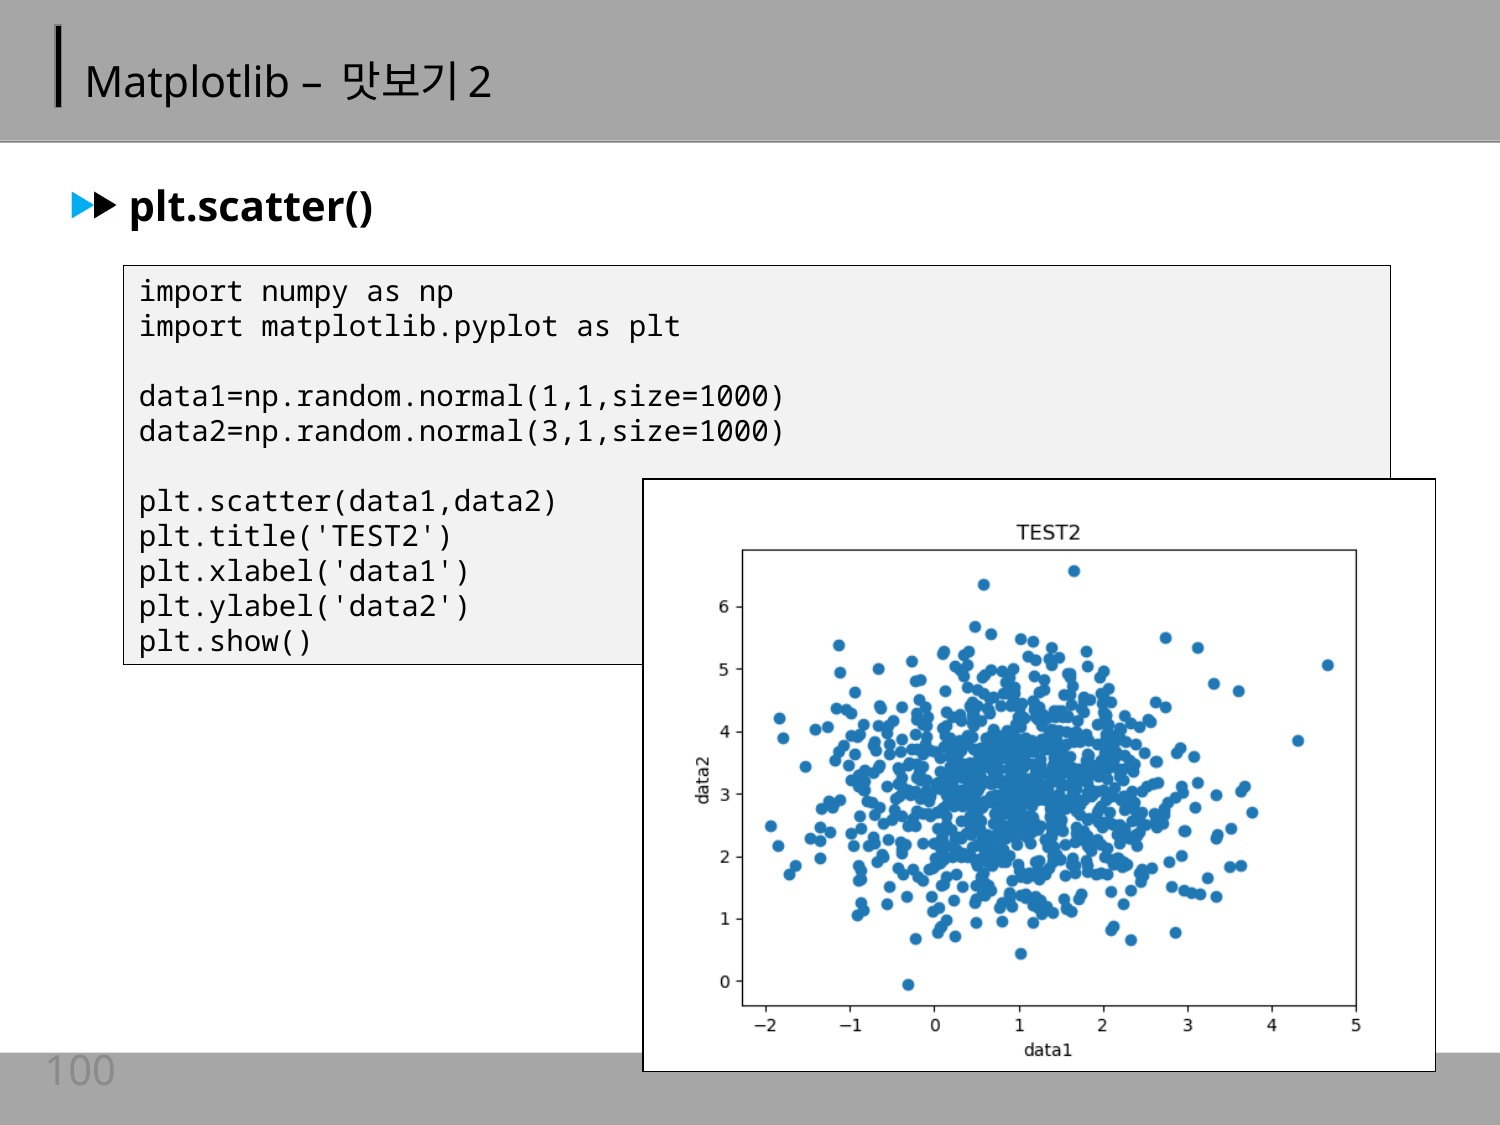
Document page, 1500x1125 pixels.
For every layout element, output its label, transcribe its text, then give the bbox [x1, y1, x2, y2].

title Matplotlib – 맛보기2 [69, 20, 1364, 114]
slide_number 100 [29, 1042, 380, 1103]
picture [70, 190, 118, 220]
text_box import numpy as np import matplotlib.pyplot as plt data1=np.random.normal(1,1,size=1000) data2=np.random.normal(3,1,size=1000) plt.scatter(data1,data2) plt.title('TEST2') plt.xlabel('data1') plt.ylabel('data2') plt.show() [123, 265, 1391, 665]
list plt.scatter() [55, 172, 1447, 256]
picture [643, 479, 1435, 1071]
